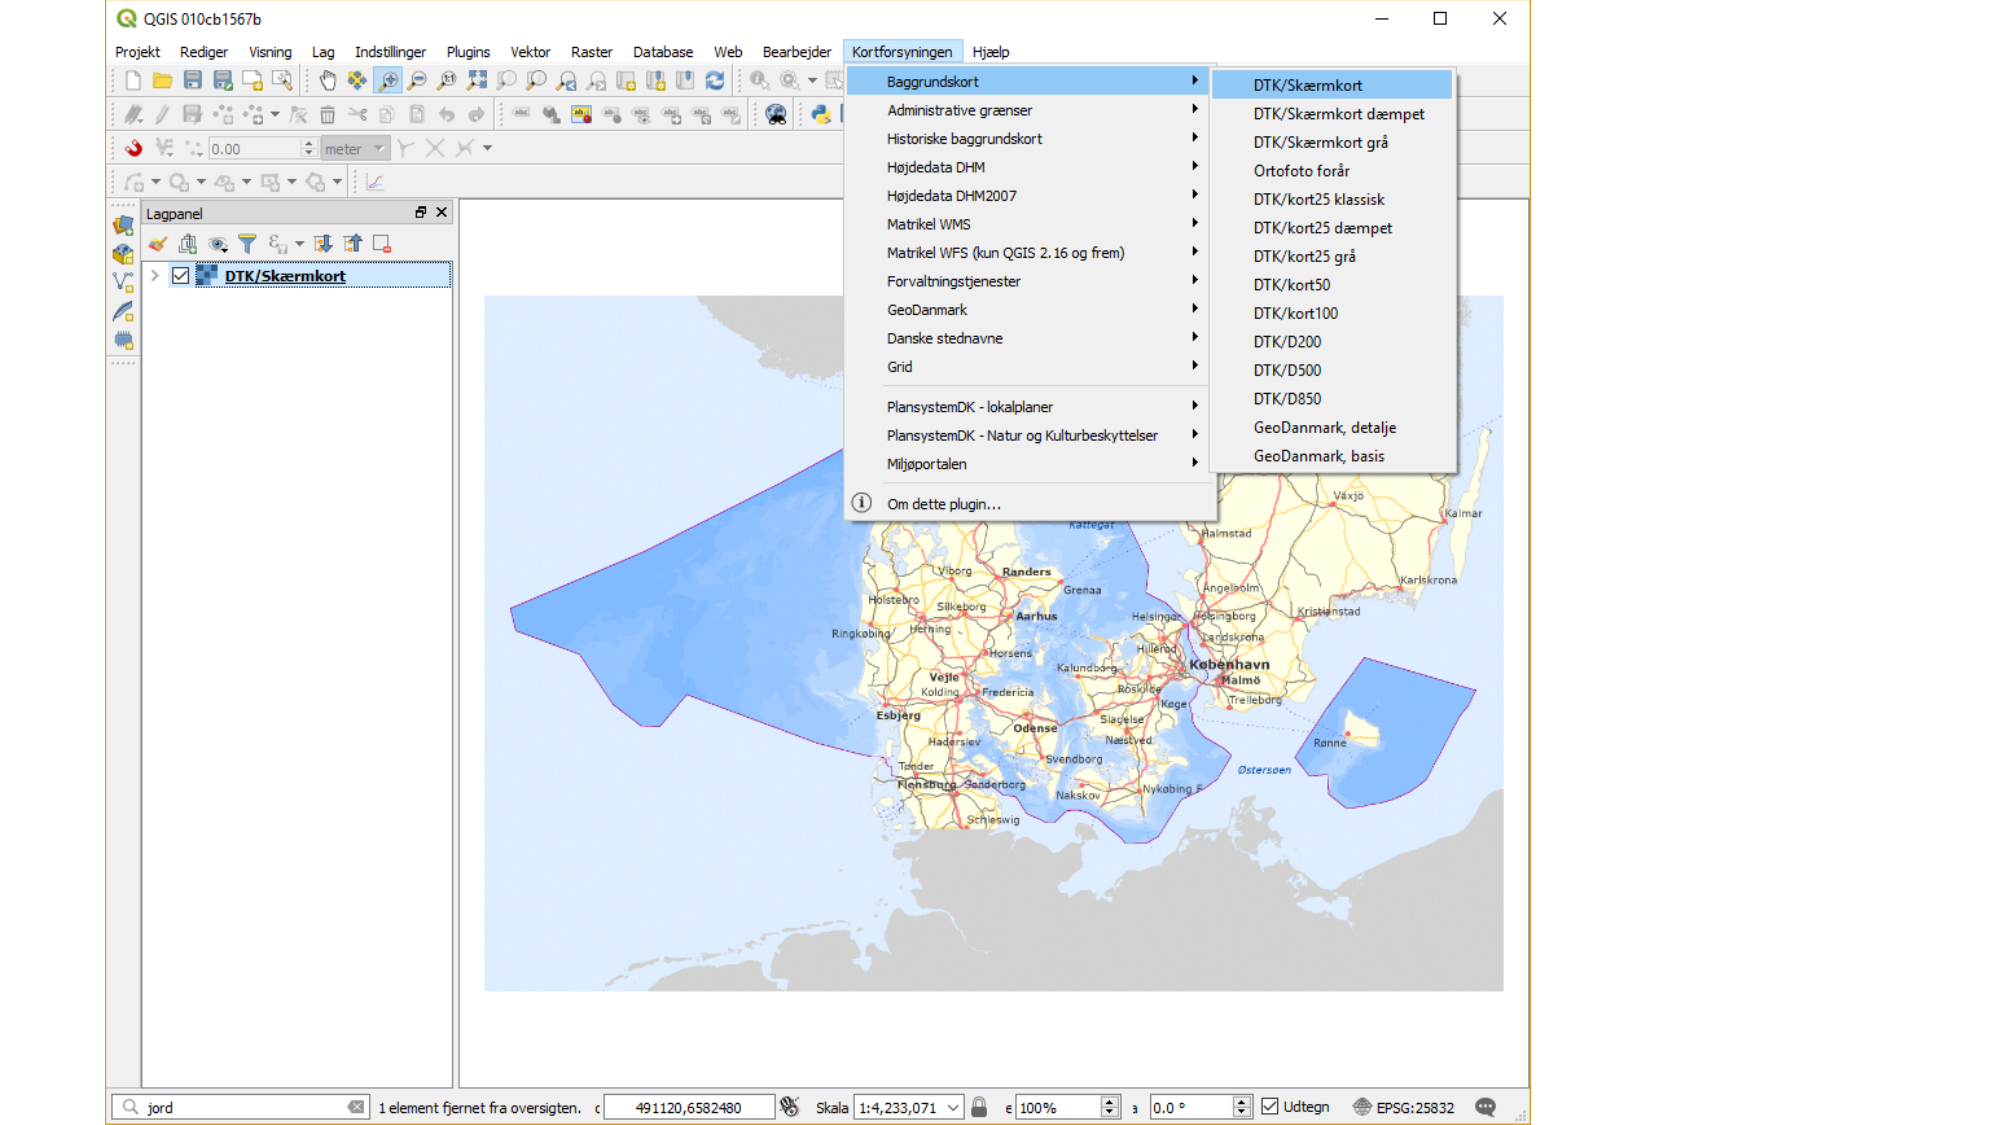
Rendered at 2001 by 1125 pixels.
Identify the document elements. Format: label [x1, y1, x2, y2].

picture [105, 0, 1531, 1125]
